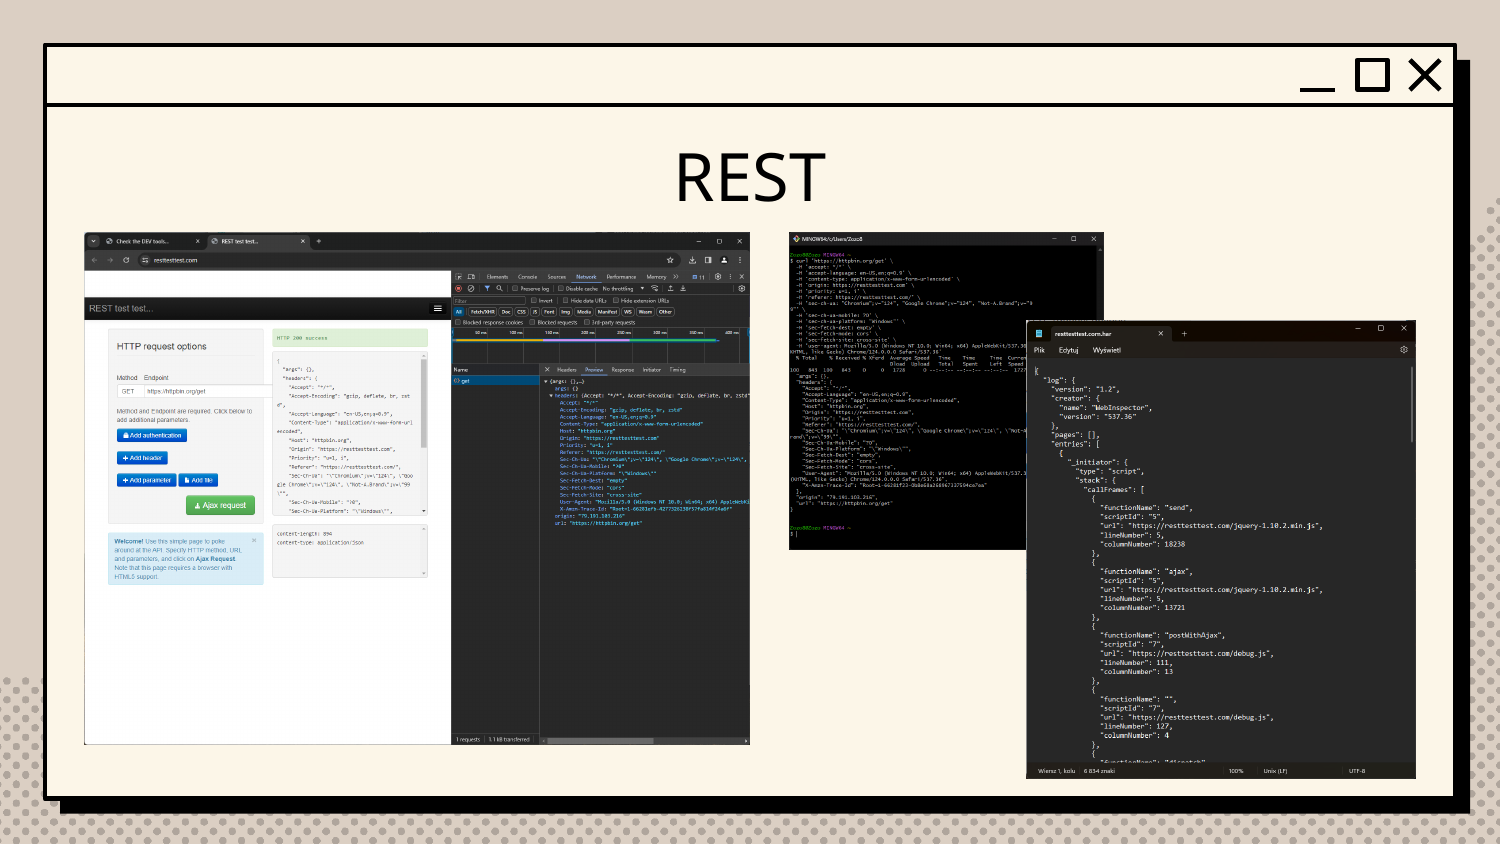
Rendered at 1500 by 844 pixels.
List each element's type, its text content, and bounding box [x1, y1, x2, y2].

picture [84, 232, 751, 745]
picture [788, 232, 1416, 779]
title REST [117, 120, 1383, 233]
